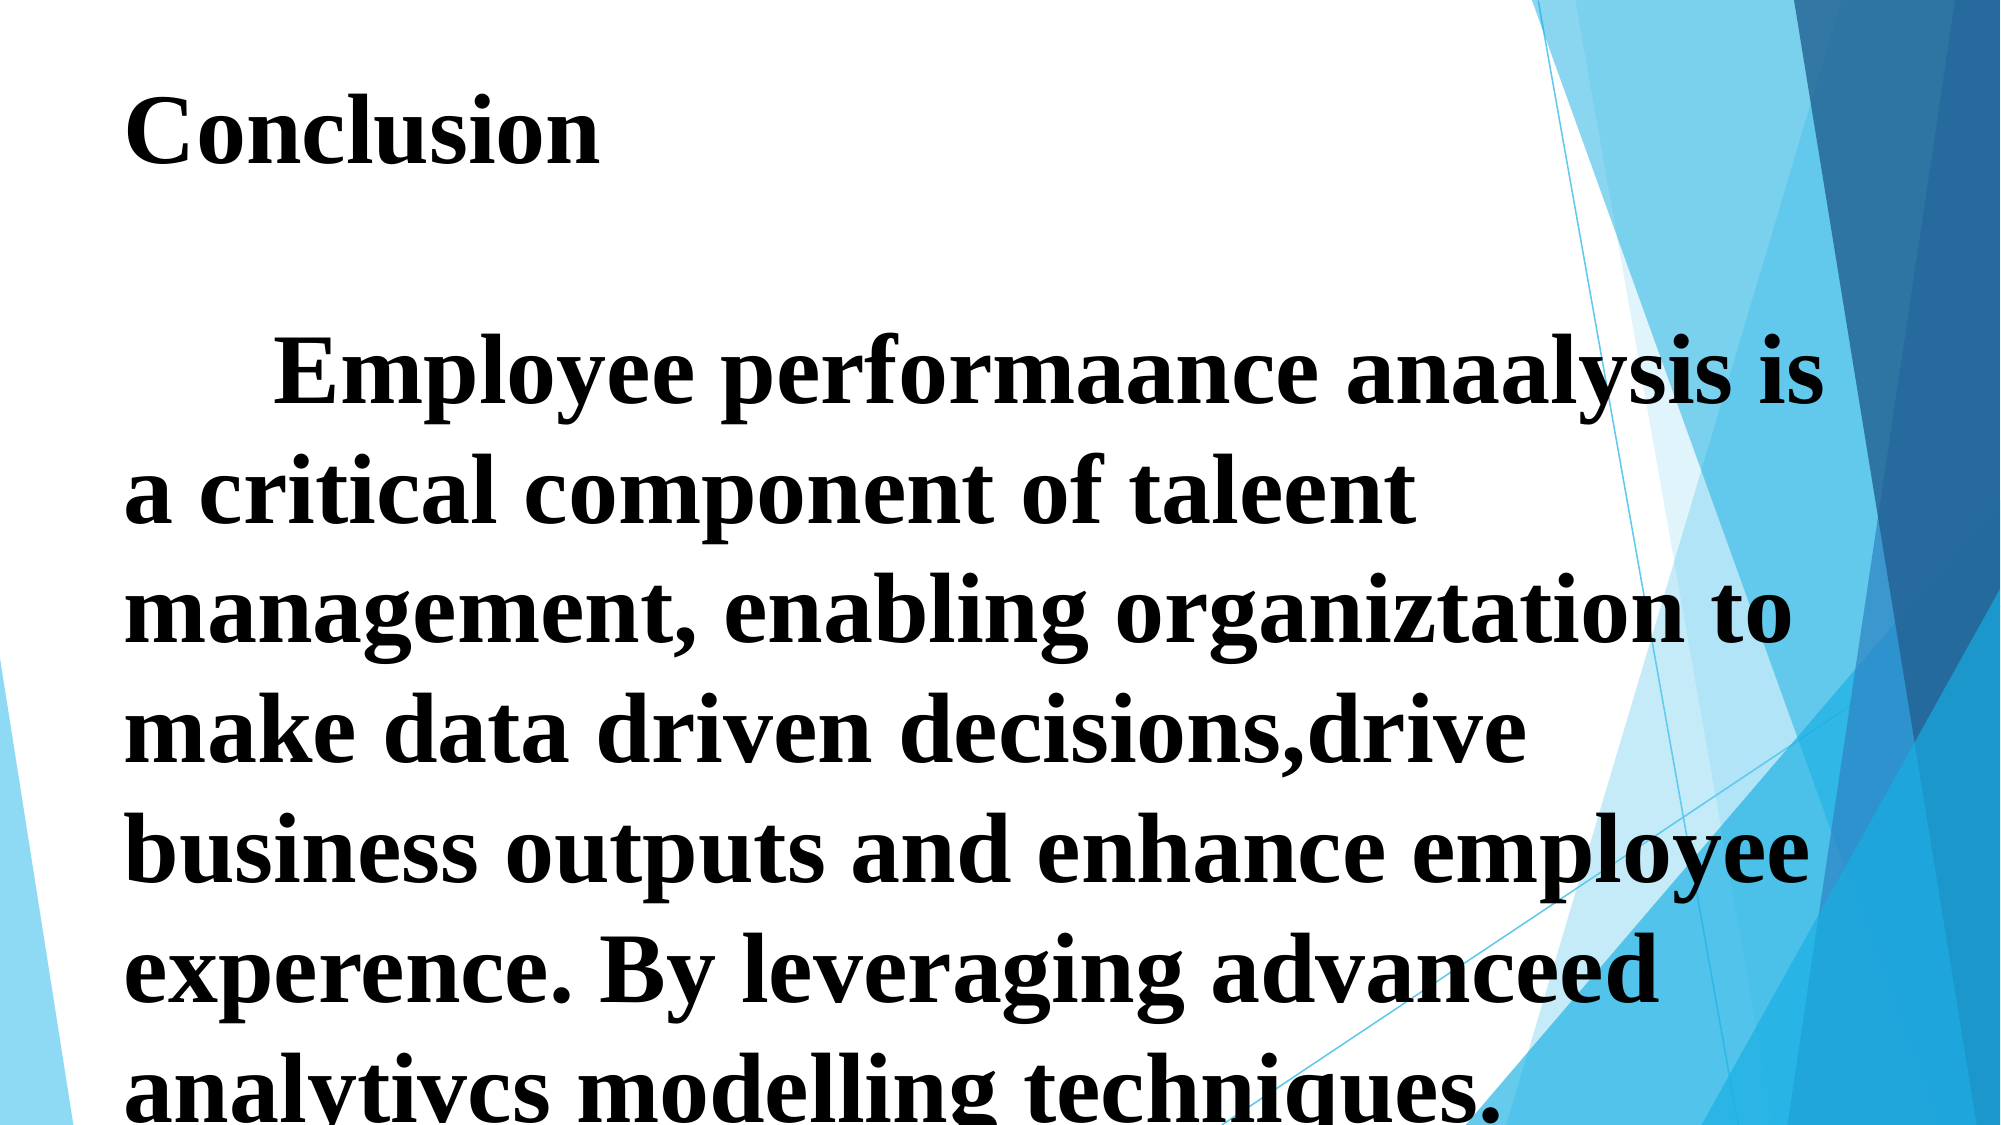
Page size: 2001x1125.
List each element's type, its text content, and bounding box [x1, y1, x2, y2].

title Conclusion Employee performaance anaalysis is a critical component of taleent management, enabling organiztation to make data driven decisions,drive business outputs and enhance employee experence. By leveraging advanceed analytivcs modelling techniques. [123, 63, 1877, 1125]
